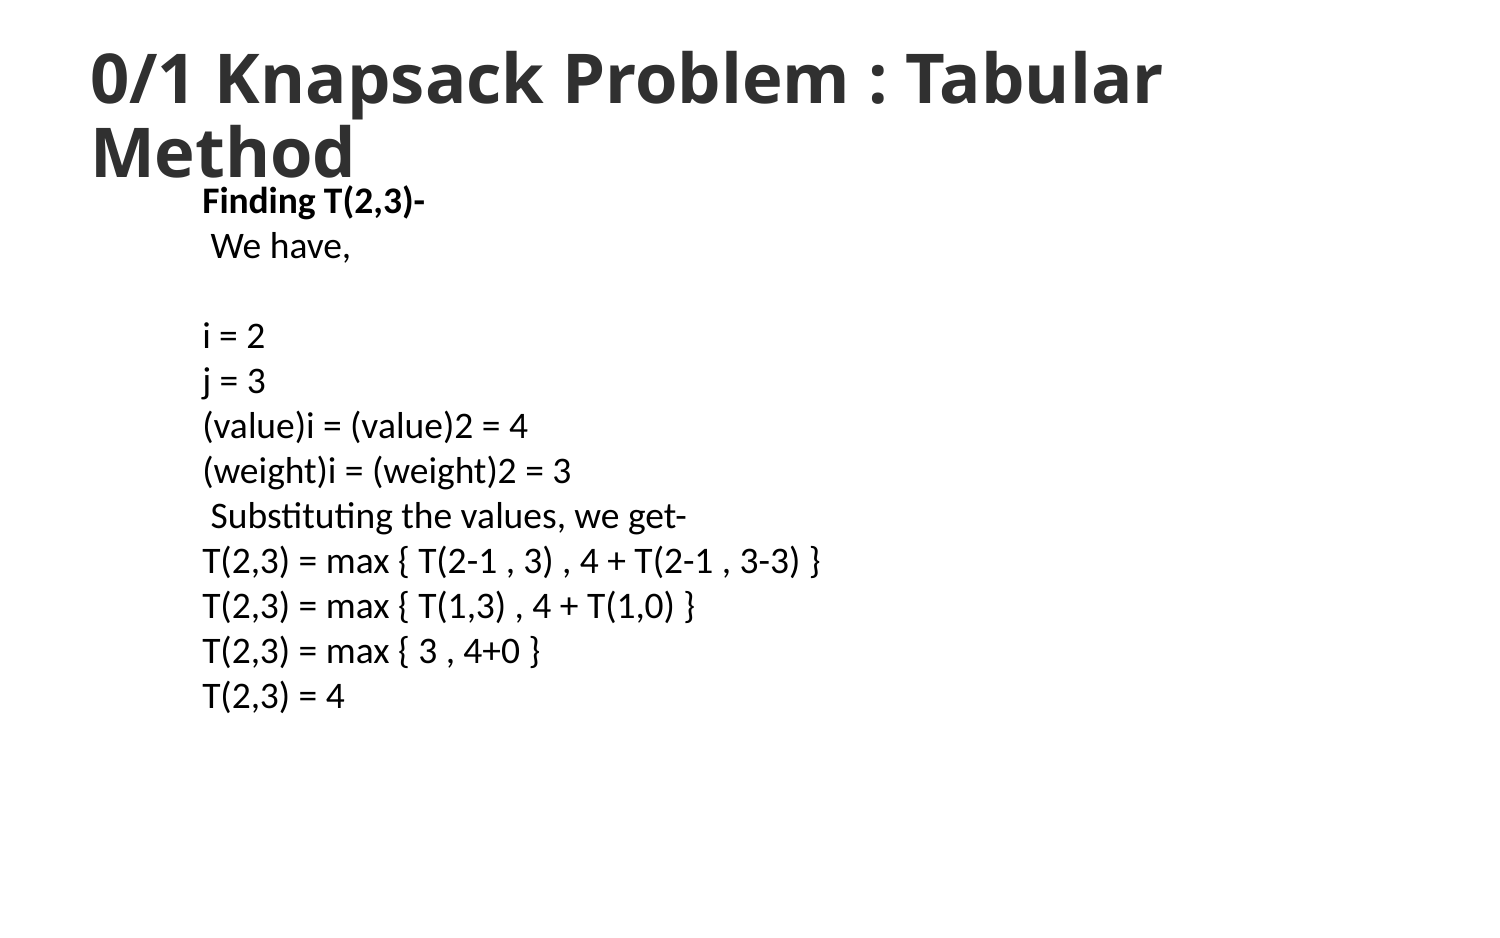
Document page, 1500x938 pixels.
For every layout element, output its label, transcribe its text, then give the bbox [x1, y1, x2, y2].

title 0/1 Knapsack Problem : Tabular Method [75, 27, 1369, 209]
text_box Finding T(2,3)- We have, i = 2 j = 3 (value)i = (value)2 = 4 (weight)i = (weight)2 = 3 Substituting the values, we get- T(2,3) = max { T(2-1 , 3) , 4 + T(2-1 , 3-3) } T(2,3) = max { T(1,3) , 4 + T(1,0) } T(2,3) = max { 3 , 4+0 } T(2,3) = 4 [187, 209, 938, 724]
